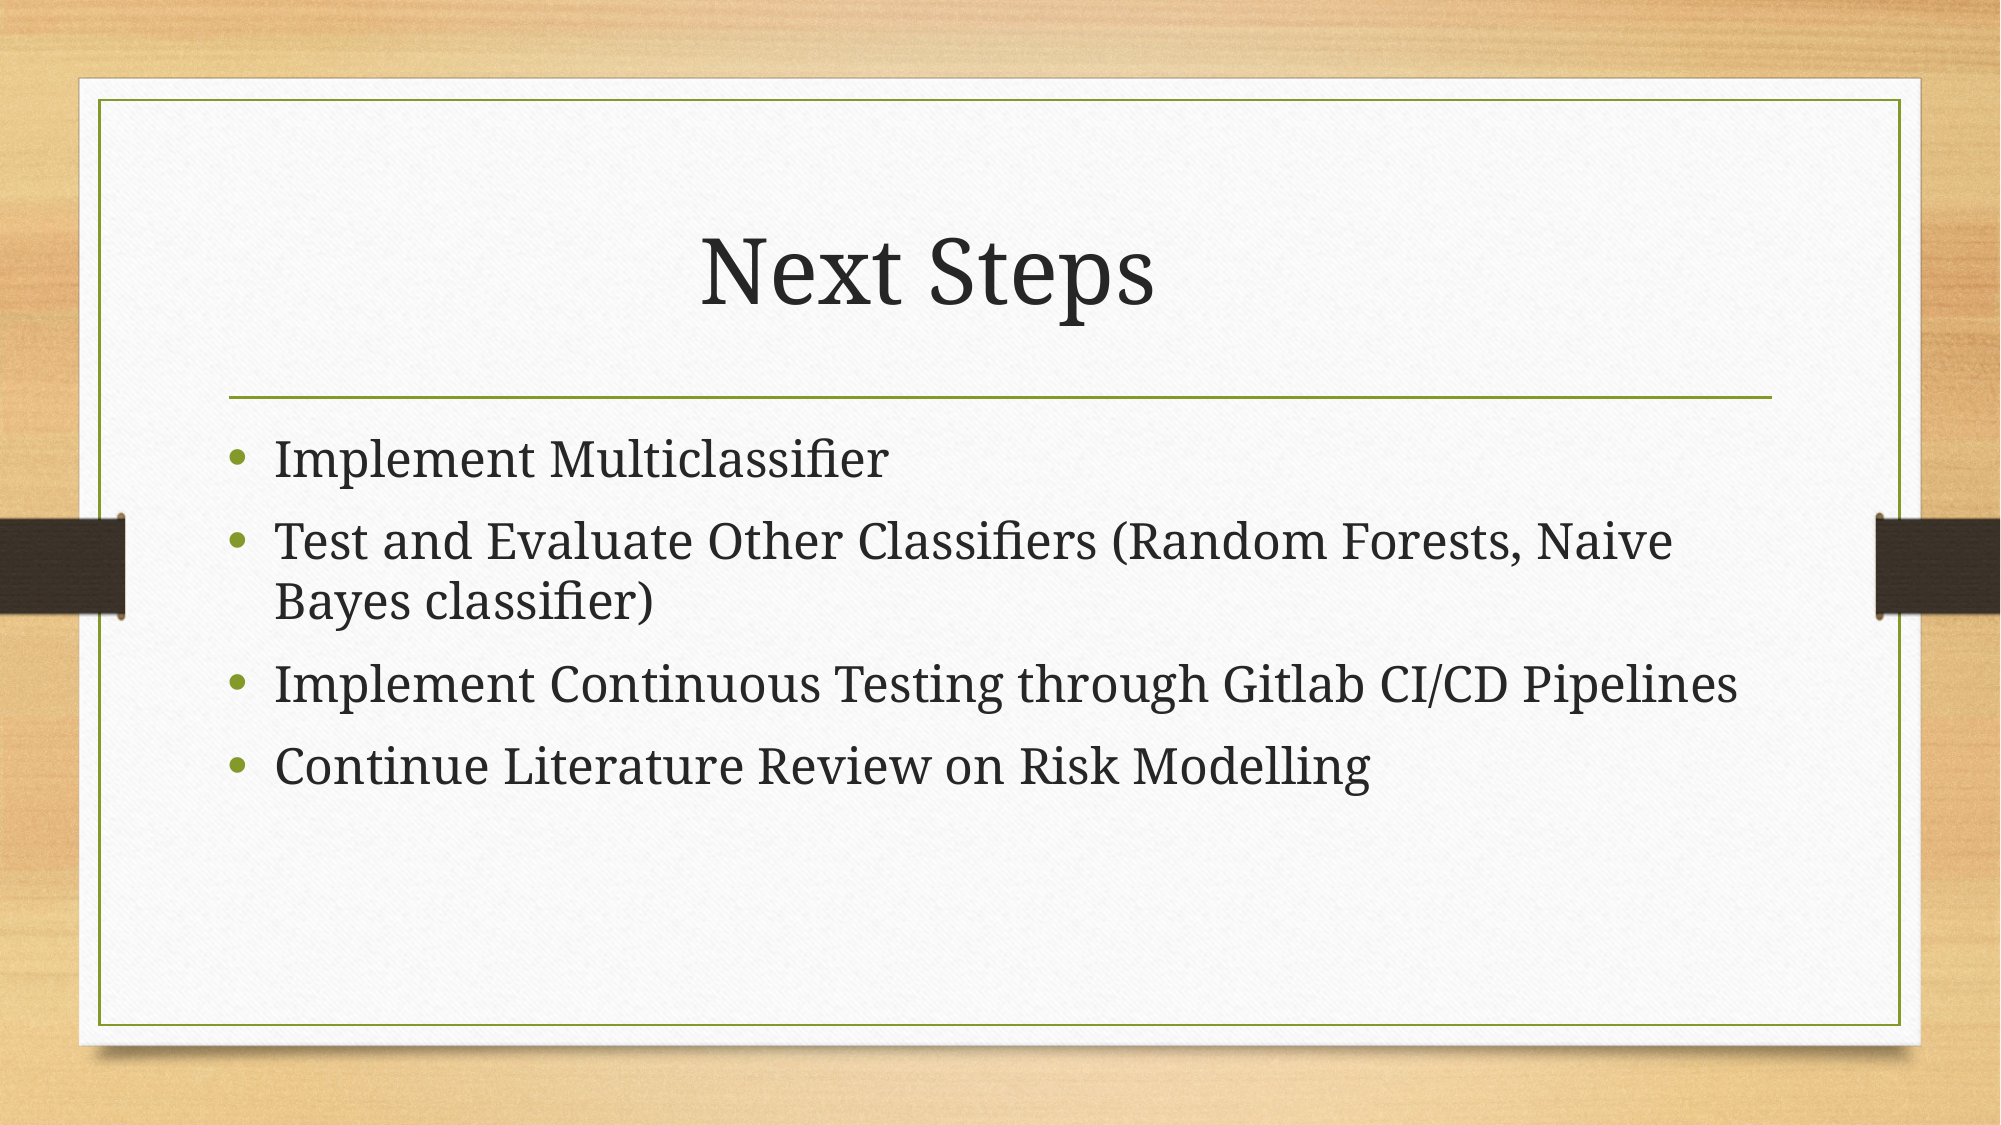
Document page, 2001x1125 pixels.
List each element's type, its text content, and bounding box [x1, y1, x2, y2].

list Implement Multiclassifier Test and Evaluate Other Classifiers (Random Forests, Naive Bayes classifier) Implement Continuous Testing through Gitlab CI/CD Pipelines Continue Literature Review on Risk Modelling [212, 419, 1788, 835]
picture [0, 0, 2001, 1125]
title Next Steps [212, 161, 1788, 375]
